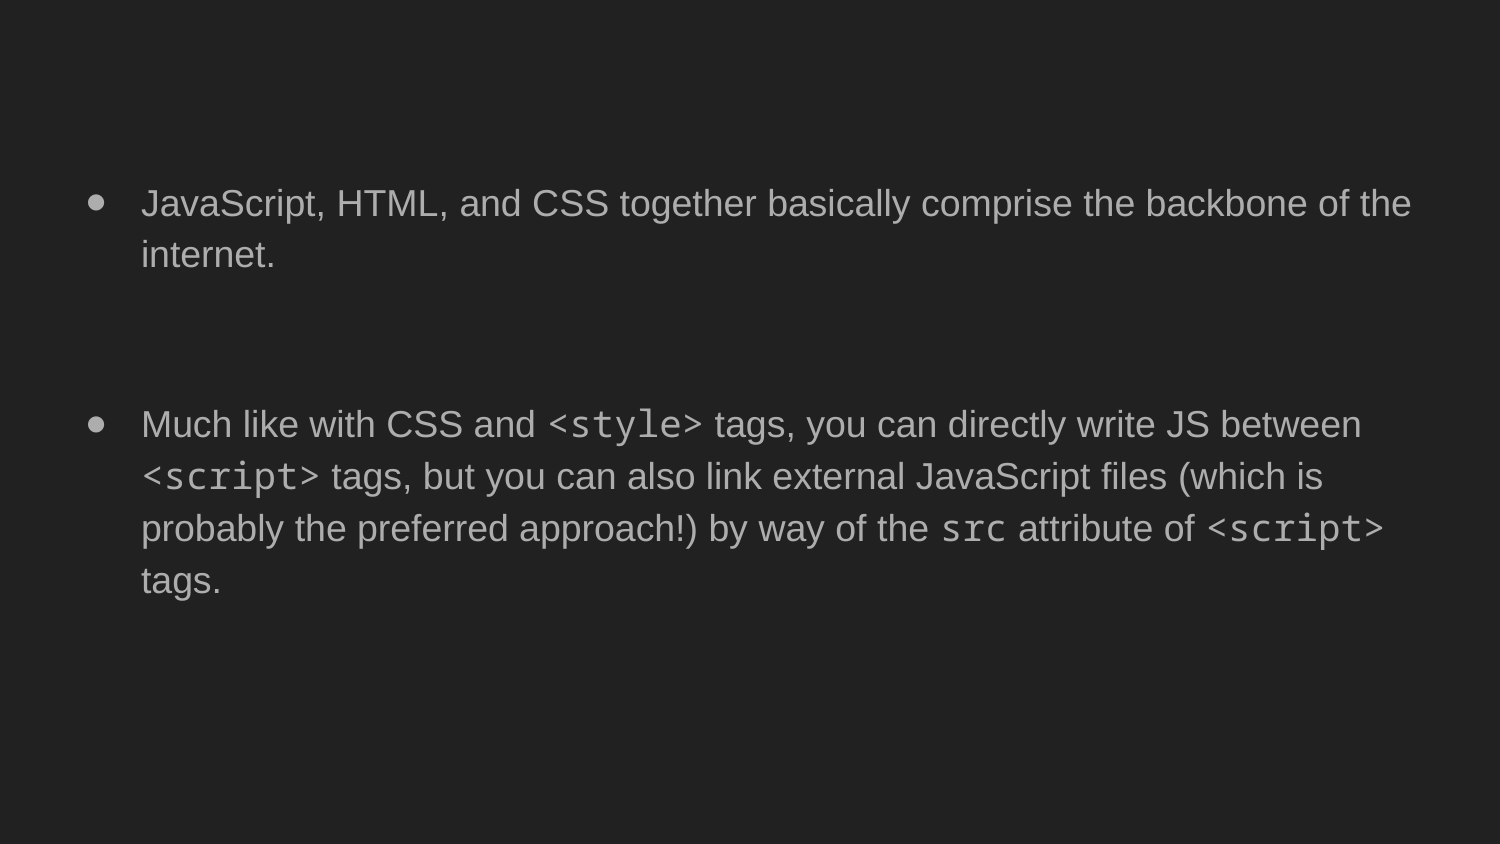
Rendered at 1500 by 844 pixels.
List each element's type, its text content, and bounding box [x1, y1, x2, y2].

list JavaScript, HTML, and CSS together basically comprise the backbone of the internet. Much like with CSS and <style> tags, you can directly write JS between <script> tags, but you can also link external JavaScript files (which is probably the preferred approach!) by way of the src attribute of <script> tags. [51, 156, 1449, 687]
